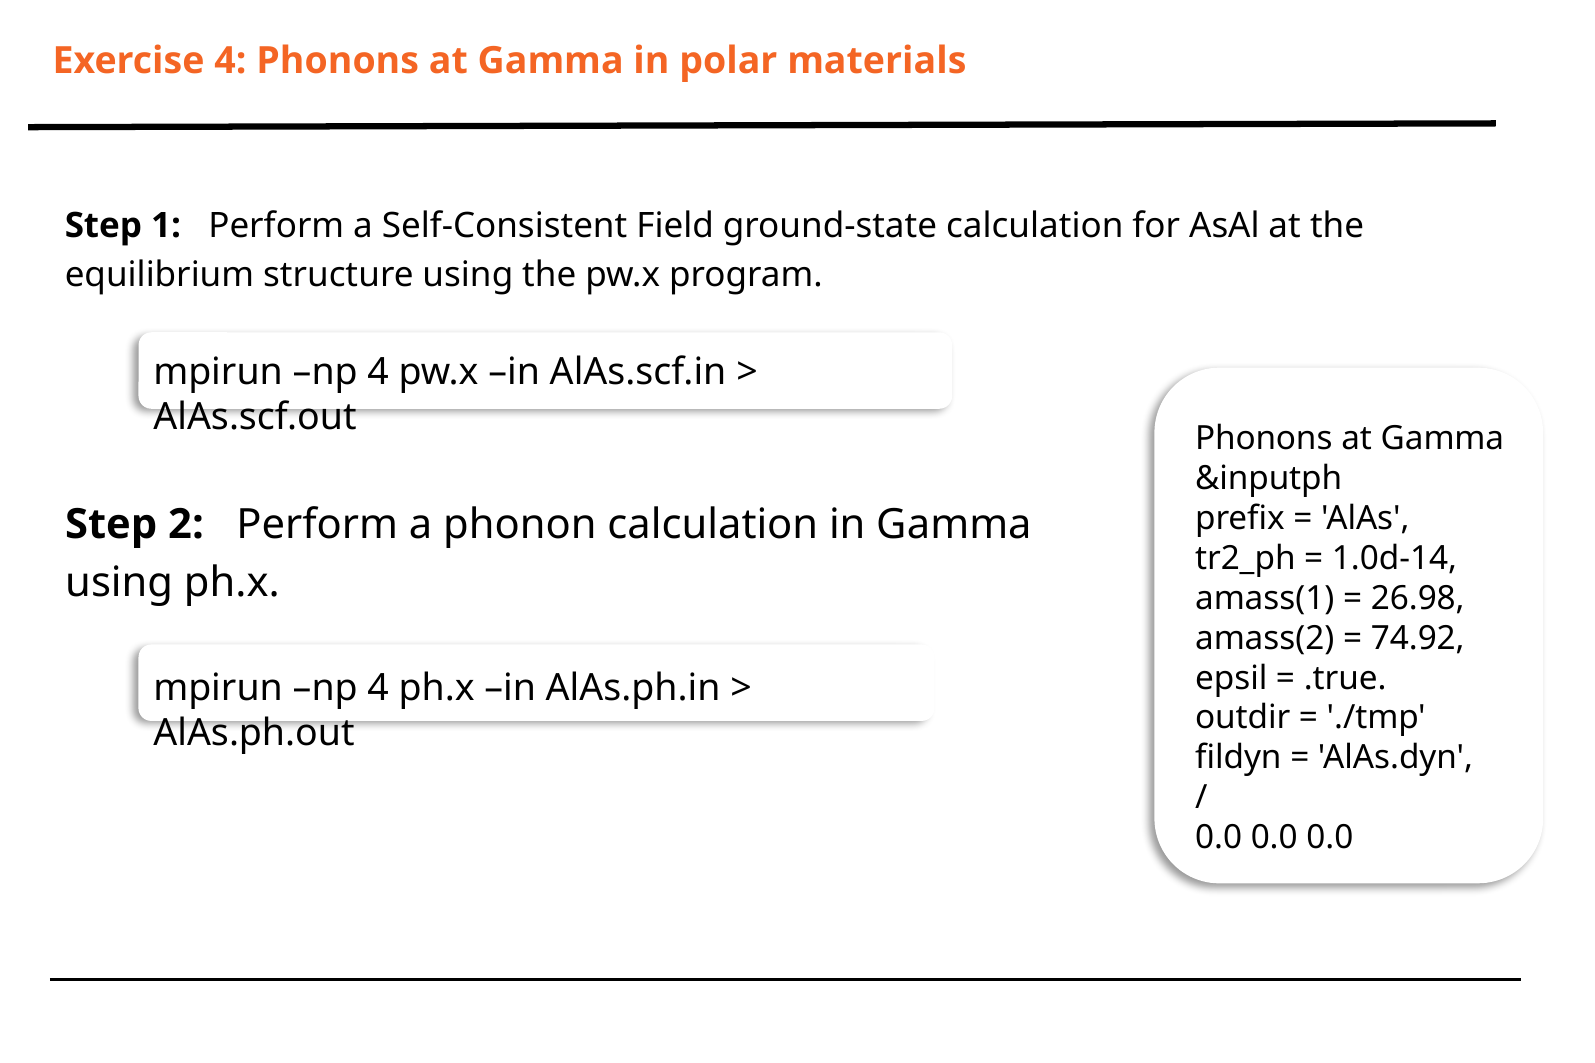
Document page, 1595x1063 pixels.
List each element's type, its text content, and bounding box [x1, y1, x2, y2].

text_box [136, 642, 937, 715]
list Step 1: Perform a Self-Consistent Field ground-state calculation for AsAl at the equilibrium structure using the pw.x program. [32, 179, 1484, 311]
text_box [1152, 365, 1541, 886]
text_box Phonons at Gamma &inputph prefix = 'AlAs', tr2_ph = 1.0d-14, amass(1) = 26.98, amass(2) = 74.92, epsil = .true. outdir = './tmp' fildyn = 'AlAs.dyn', / 0.0 0.0 0.0 [1180, 408, 1544, 863]
text_box mpirun –np 4 pw.x –in AlAs.scf.in > AlAs.scf.out [138, 340, 977, 445]
text_box mpirun –np 4 ph.x –in AlAs.ph.in > AlAs.ph.out [138, 655, 935, 761]
text_box [136, 330, 954, 403]
title Exercise 4: Phonons at Gamma in polar materials [35, 19, 1565, 151]
text_box Step 2: Perform a phonon calculation in Gamma using ph.x. [31, 472, 1155, 749]
